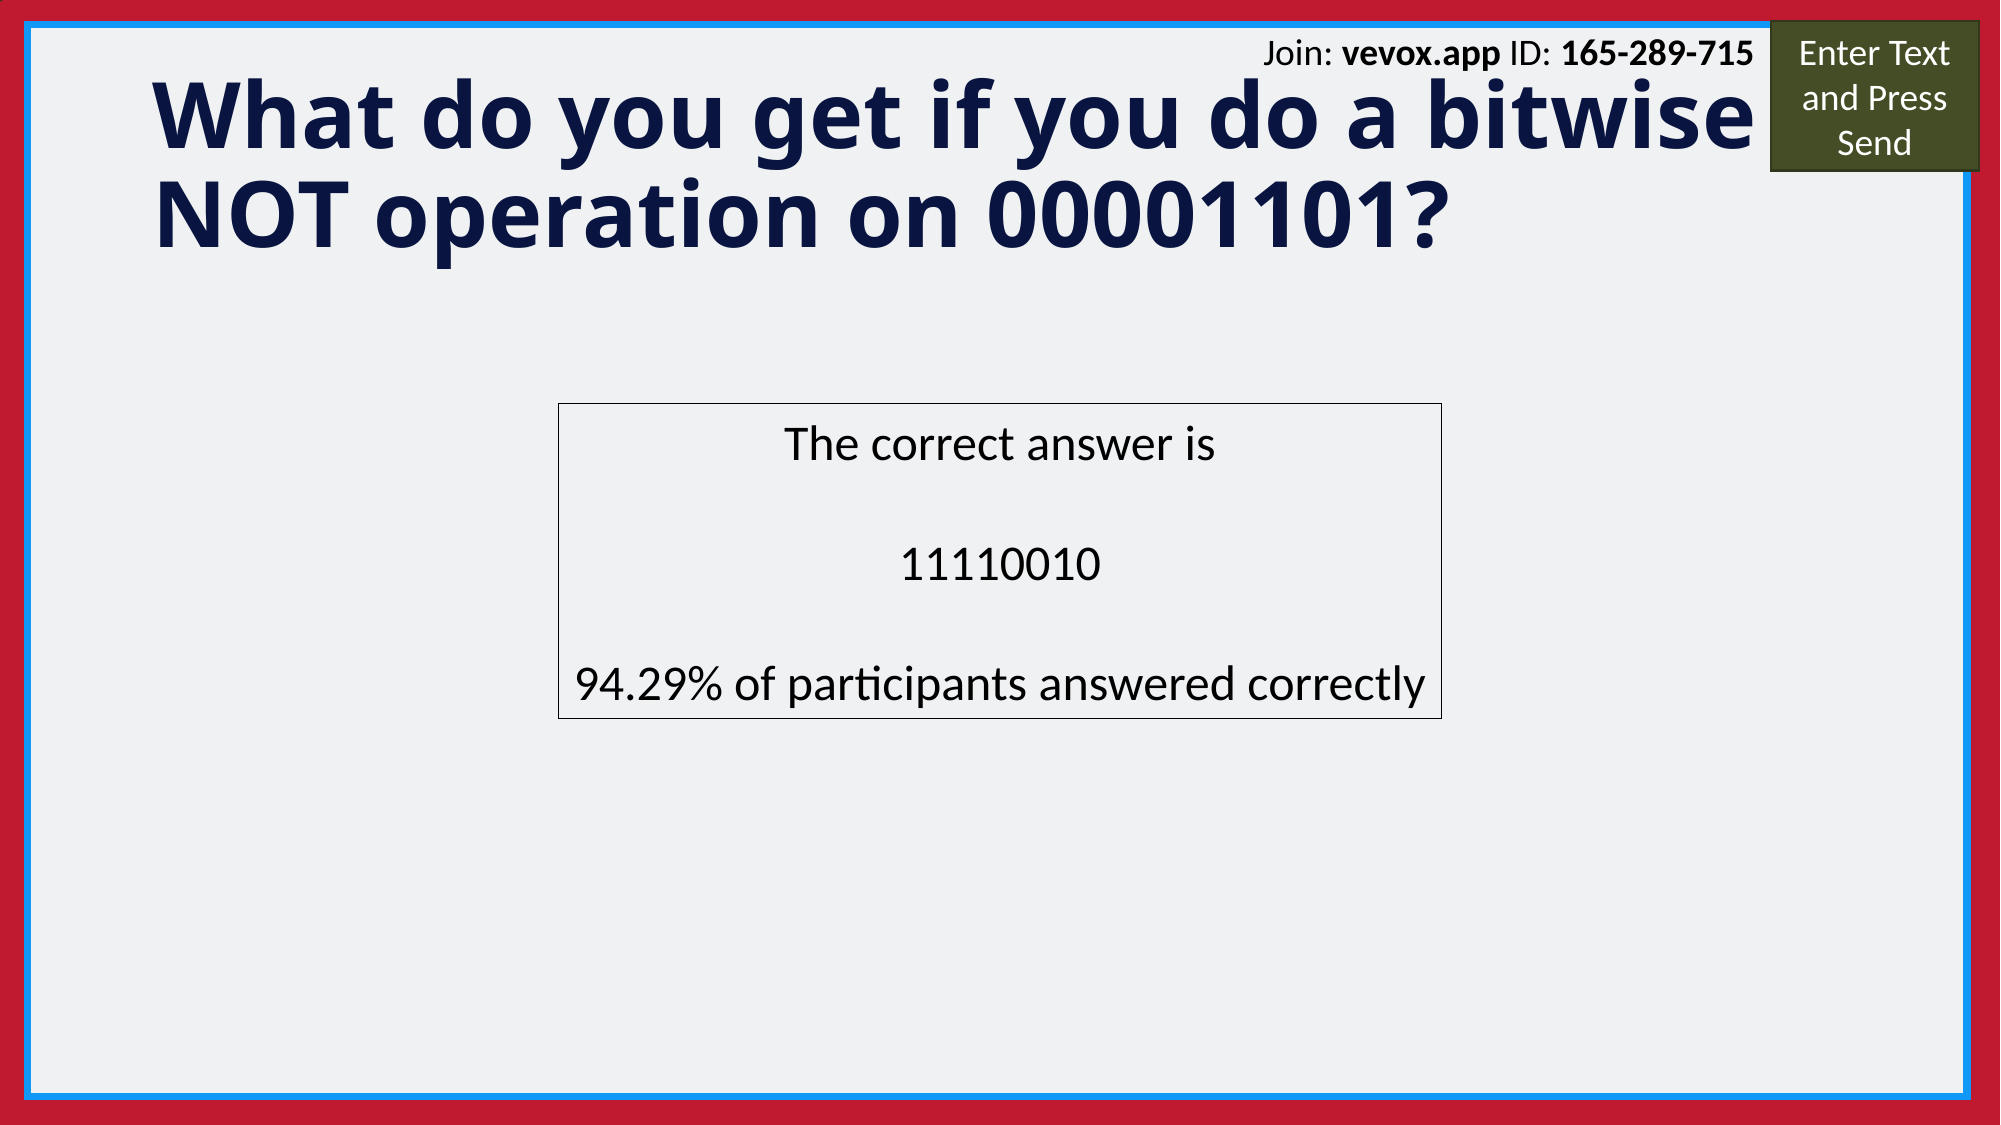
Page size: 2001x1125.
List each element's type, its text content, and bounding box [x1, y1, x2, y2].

text_box The correct answer is 11110010 94.29% of participants answered correctly [558, 403, 1442, 719]
title What do you get if you do a bitwise NOT operation on 00001101? [137, 59, 1863, 278]
text_box Enter Text and Press Send [1770, 20, 1980, 172]
text_box Join: vevox.app ID: 165-289-715 [1248, 20, 1770, 81]
